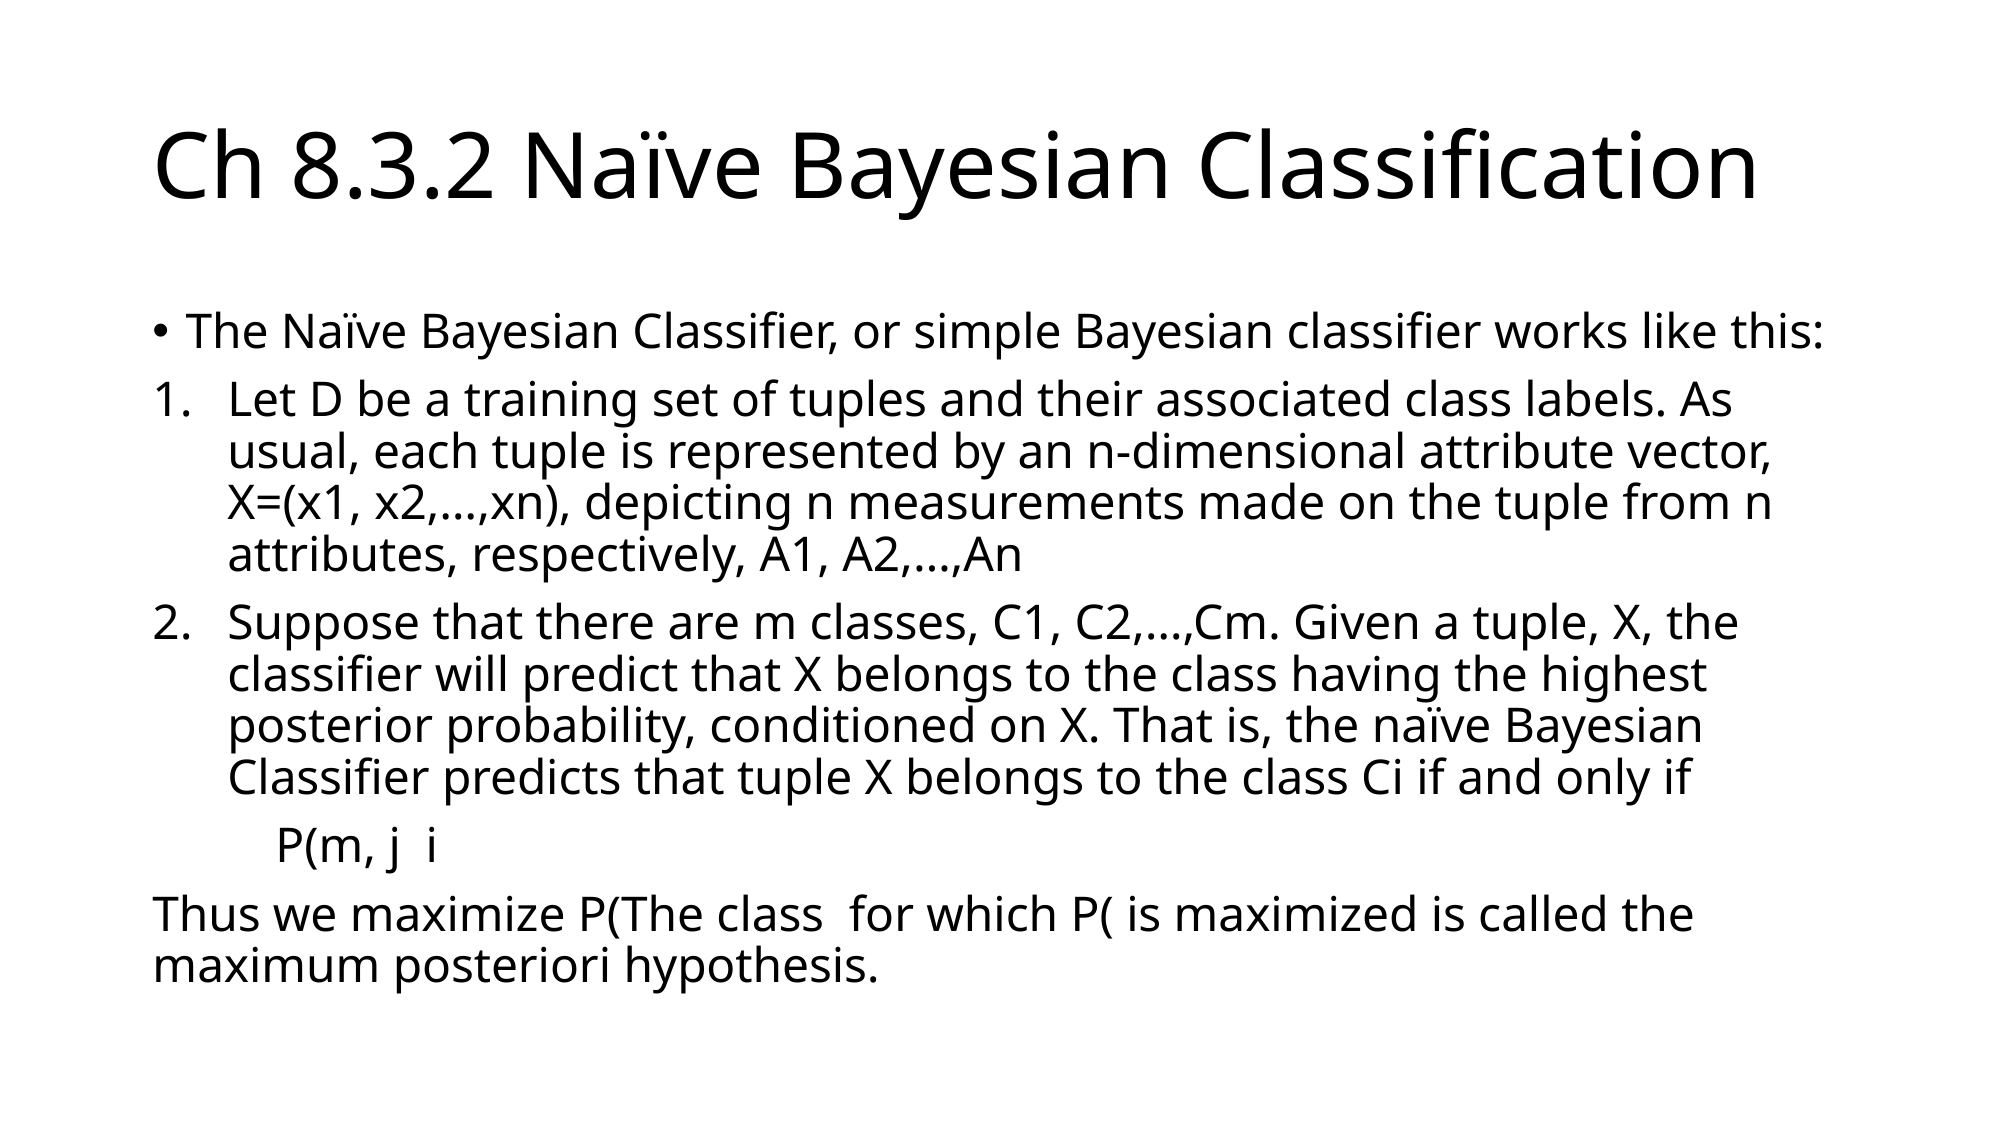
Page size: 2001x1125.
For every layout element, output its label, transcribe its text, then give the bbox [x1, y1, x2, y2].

title Ch 8.3.2 Naïve Bayesian Classification [137, 59, 1863, 278]
